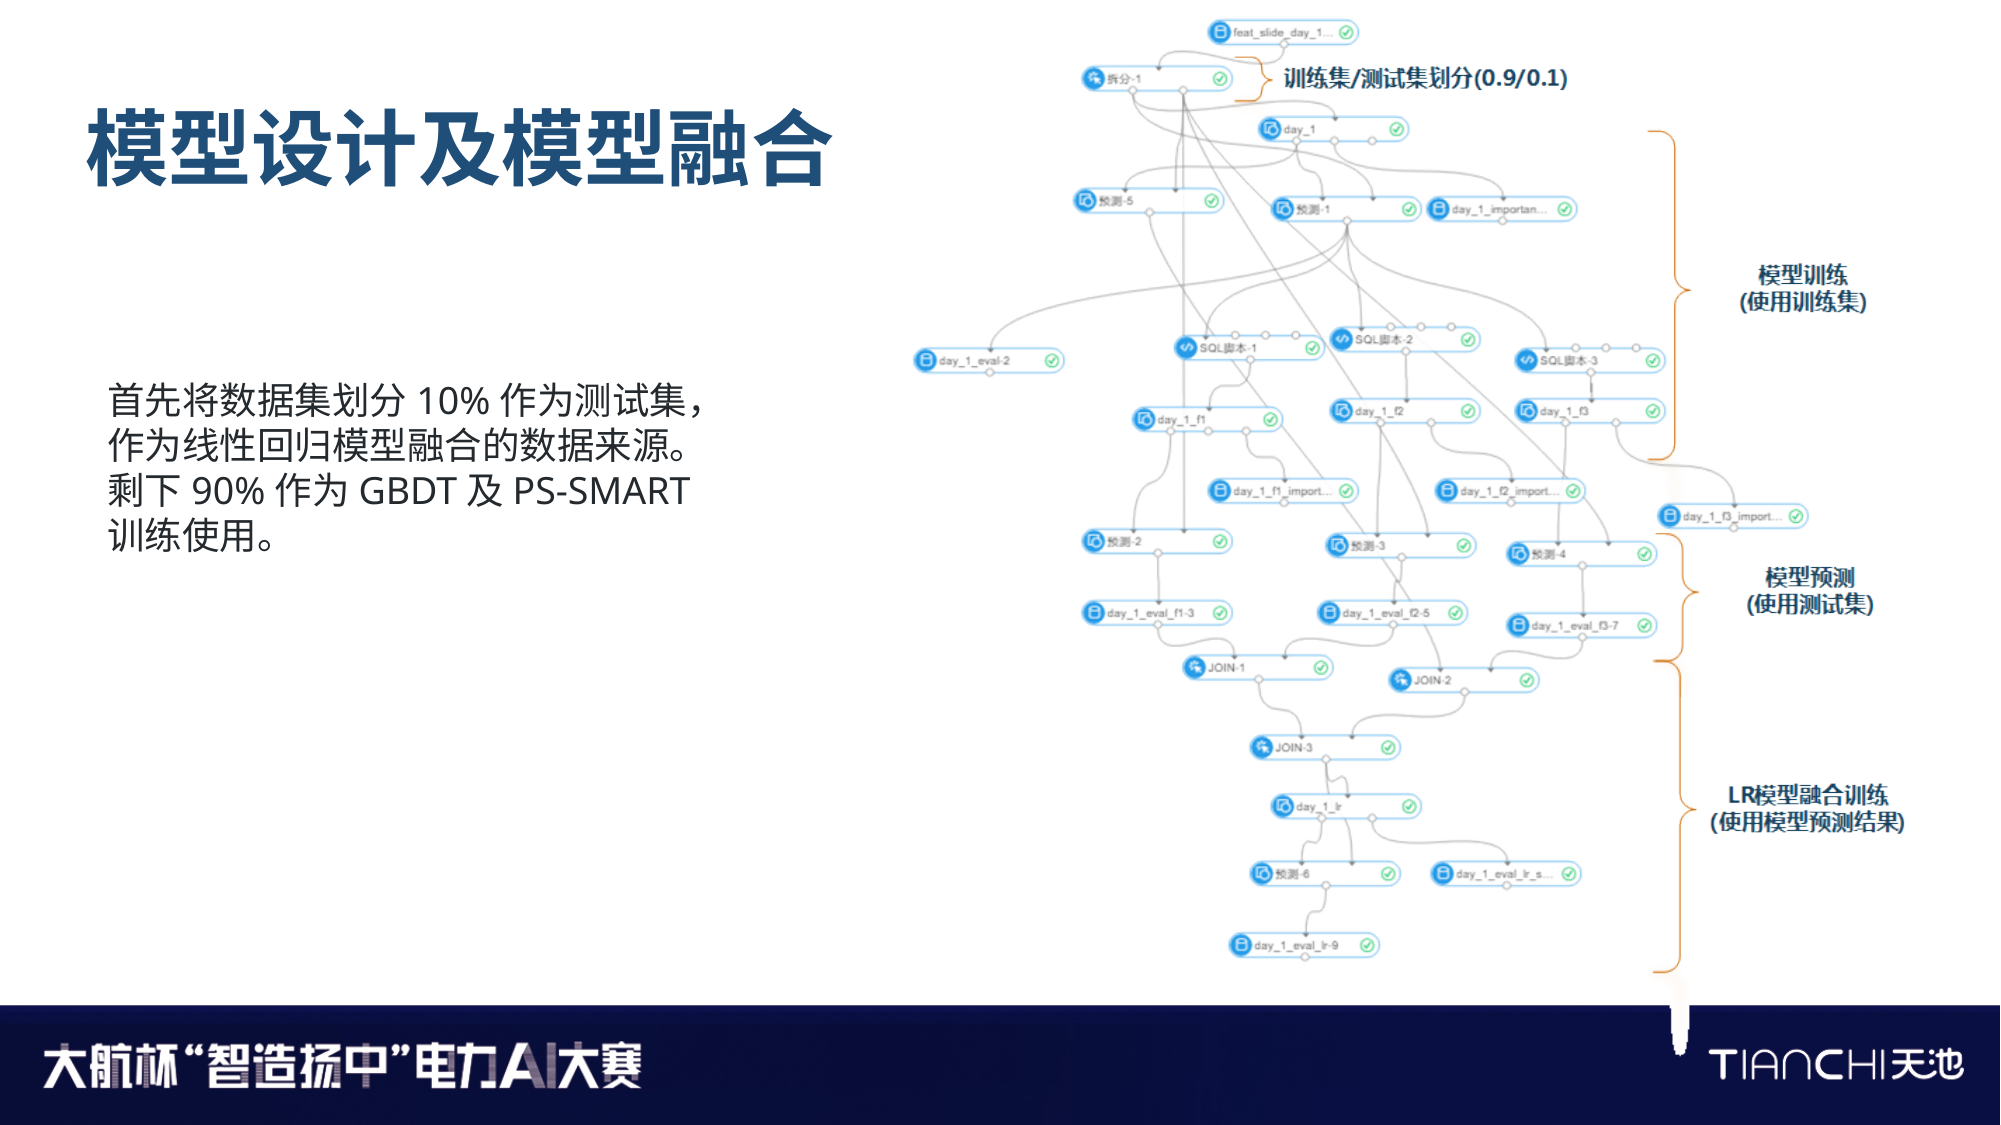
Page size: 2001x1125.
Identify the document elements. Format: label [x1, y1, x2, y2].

list [0, 0, 2000, 1125]
picture [886, 0, 1934, 1076]
